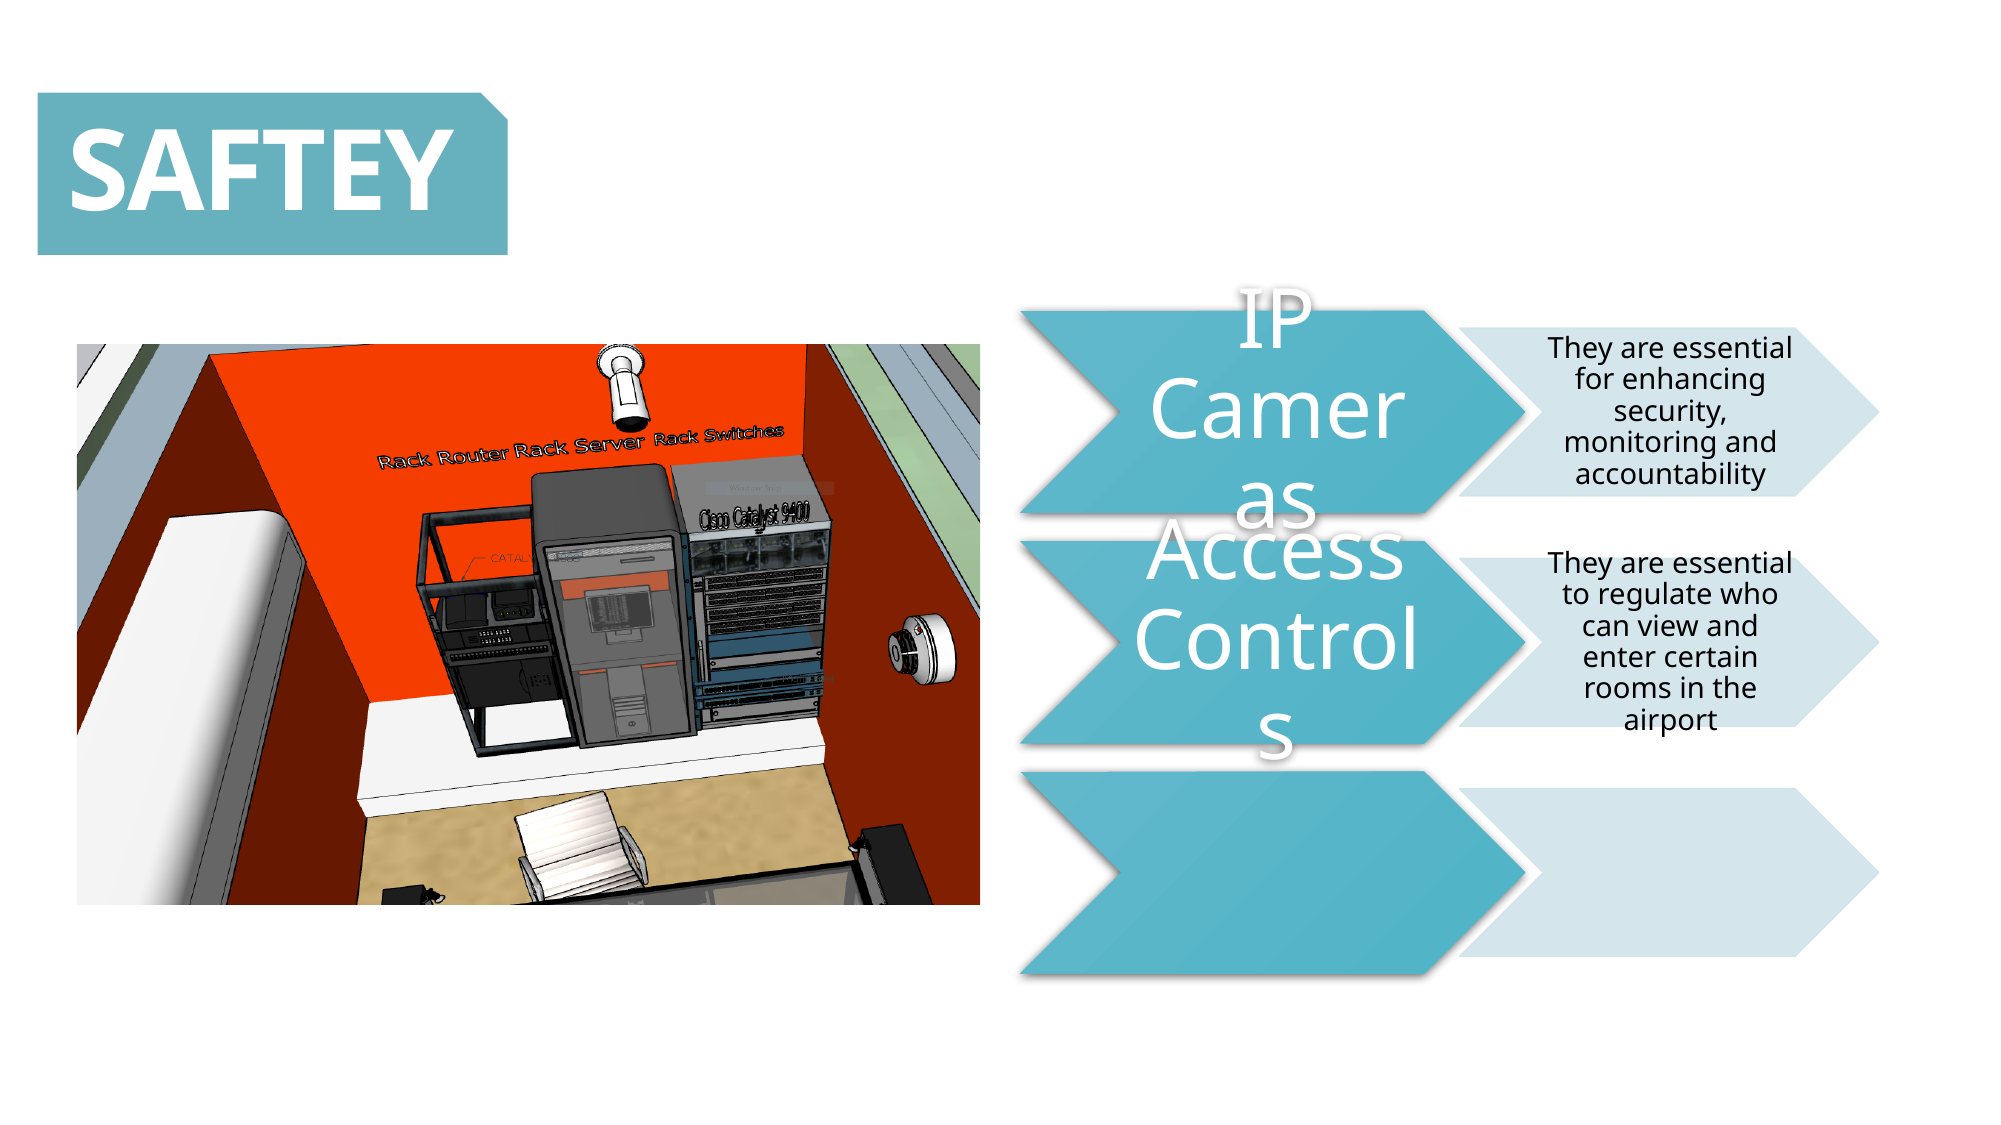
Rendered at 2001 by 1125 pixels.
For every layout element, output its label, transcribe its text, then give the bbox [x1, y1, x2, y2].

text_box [1019, 220, 1880, 1065]
title SAFTEY [52, 78, 733, 275]
text_box [35, 90, 52, 258]
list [76, 344, 981, 905]
